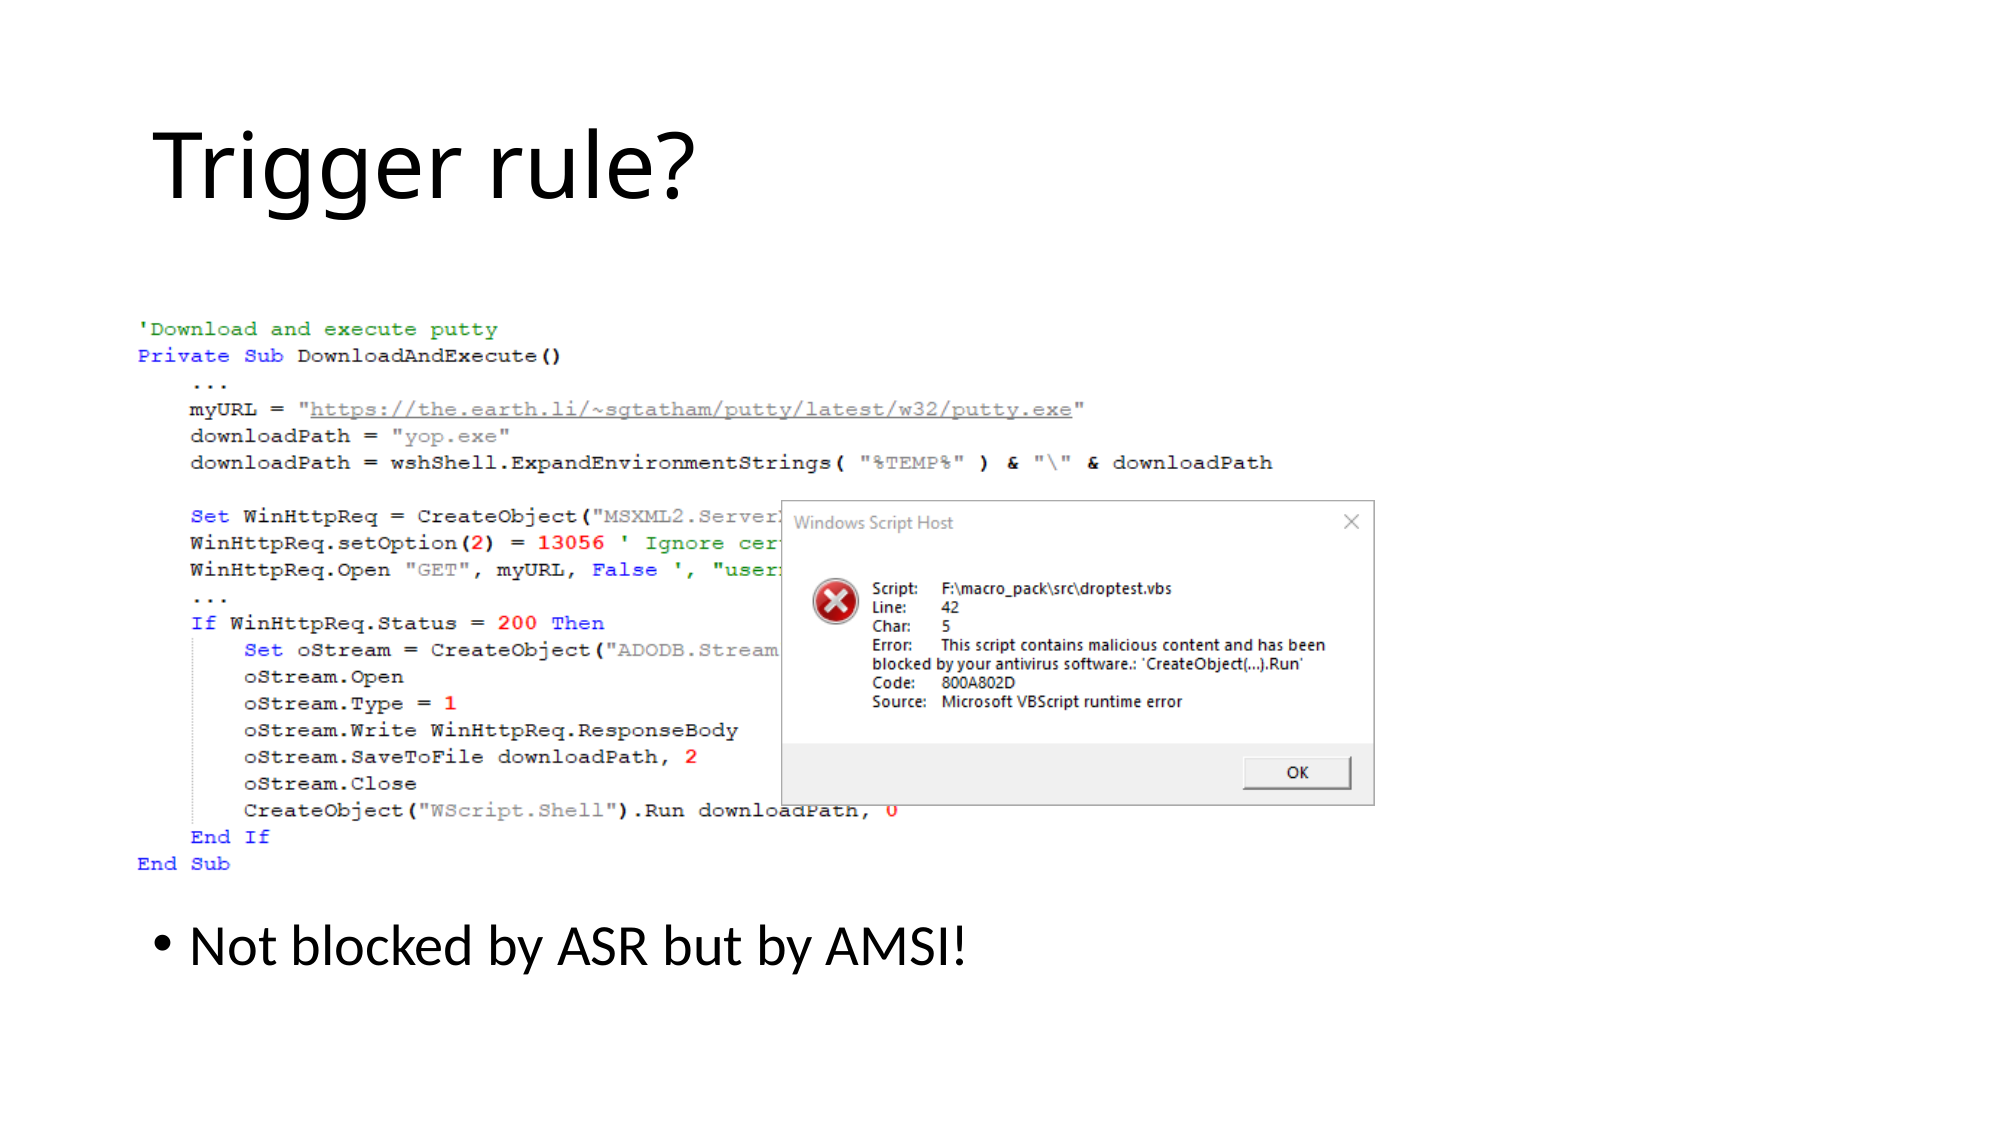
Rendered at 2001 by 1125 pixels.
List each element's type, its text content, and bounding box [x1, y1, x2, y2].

title Trigger rule? [137, 59, 1863, 278]
text_box Not blocked by ASR but by AMSI! [137, 907, 1863, 1125]
picture [781, 500, 1375, 806]
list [137, 316, 1288, 879]
